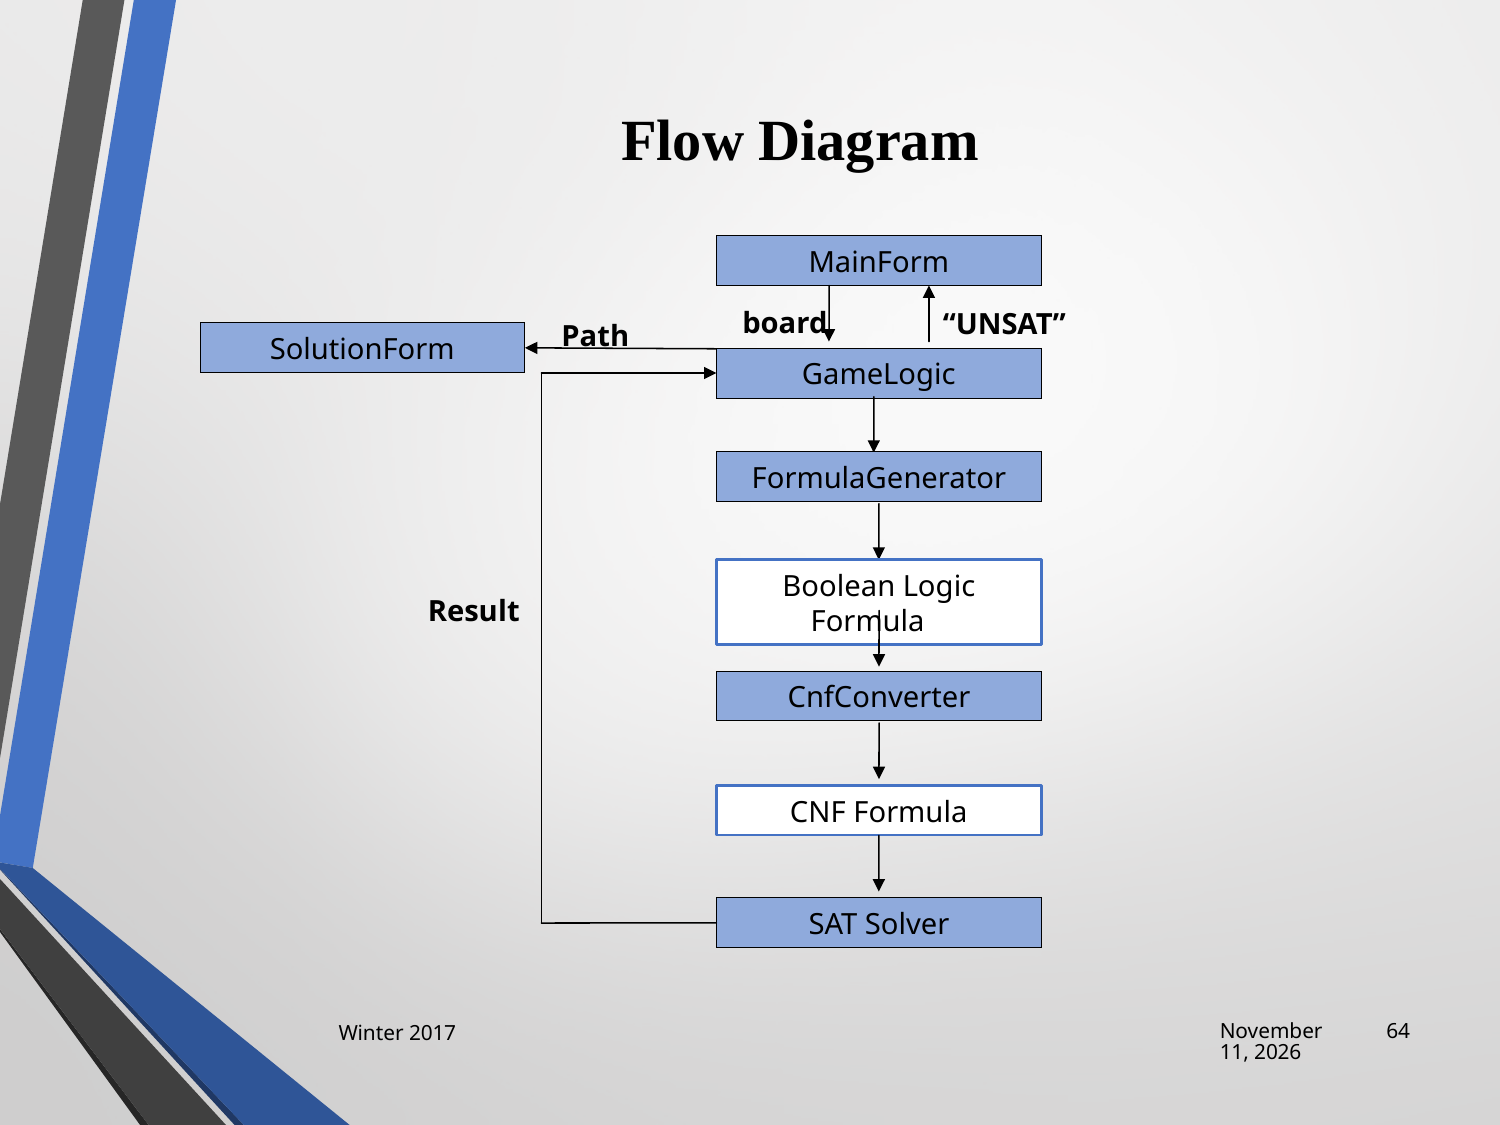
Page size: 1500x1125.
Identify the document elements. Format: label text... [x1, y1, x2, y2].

title Flow Diagram [375, 75, 1225, 200]
footer Winter 2017 [323, 1001, 1196, 1062]
slide_number 64 [1354, 1001, 1425, 1062]
text_box SolutionForm [200, 322, 525, 373]
text_box CNF Formula [715, 784, 1043, 836]
text_box Path [546, 349, 645, 360]
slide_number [1204, 1001, 1346, 1062]
text_box FormulaGenerator [716, 451, 1042, 502]
text_box SAT Solver [716, 897, 1042, 948]
text_box board [727, 296, 843, 347]
text_box GameLogic [716, 348, 1042, 399]
text_box Boolean Logic Formula [715, 558, 1043, 646]
text_box CnfConverter [716, 671, 1042, 721]
text_box “UNSAT” [928, 297, 1081, 348]
text_box Result [413, 585, 535, 635]
text_box MainForm [716, 235, 1042, 286]
text_box Path [546, 309, 645, 347]
